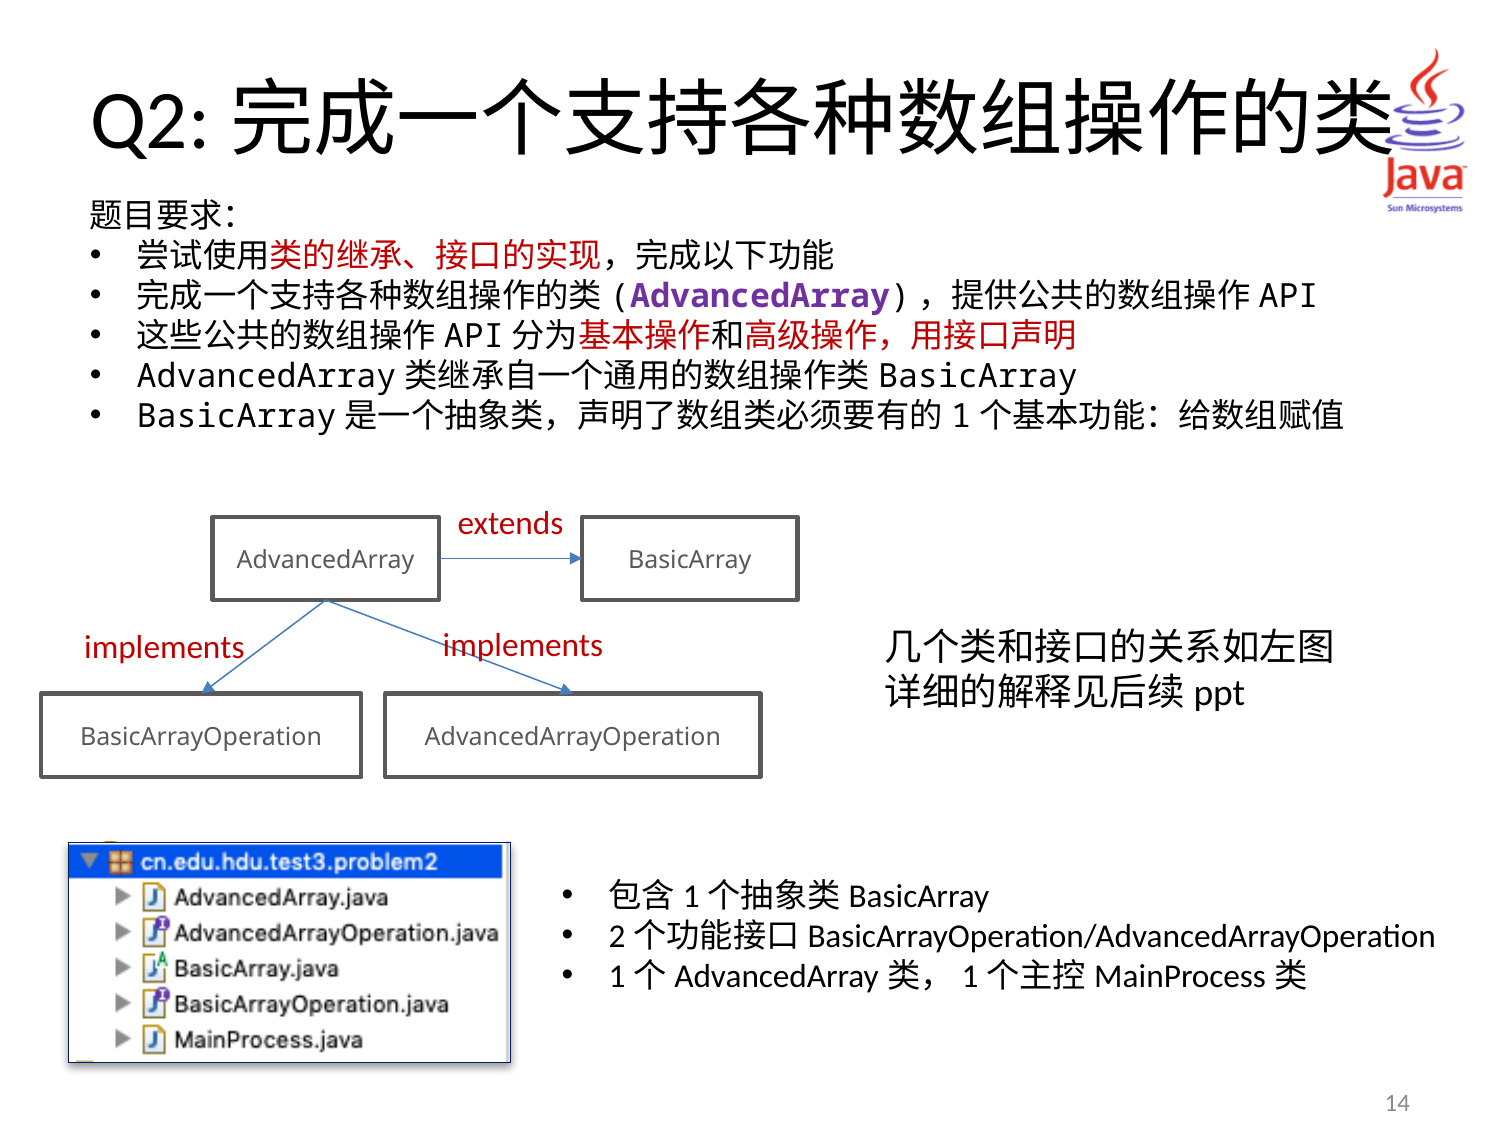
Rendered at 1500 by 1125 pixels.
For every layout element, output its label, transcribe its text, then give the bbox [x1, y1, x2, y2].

text_box 包含1个抽象类BasicArray 2个功能接口BasicArrayOperation/AdvancedArrayOperation 1个AdvancedArray类，1个主控MainProcess类 [546, 866, 1462, 1002]
text_box 几个类和接口的关系如左图 详细的解释见后续ppt [869, 615, 1437, 721]
text_box 题目要求： 尝试使用类的继承、接口的实现，完成以下功能 完成一个支持各种数组操作的类(AdvancedArray)，提供公共的数组操作API 这些公共的数组操作API分为基本操作和高级操作，用接口声明 AdvancedArray类继承自一个通用的数组操作类BasicArray BasicArray是一个抽象类，声明了数组类必须要有的1个基本功能：给数组赋值 [75, 186, 1483, 442]
picture [68, 841, 511, 1064]
picture [1376, 44, 1474, 186]
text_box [41, 494, 798, 778]
slide_number 14 [1074, 1075, 1425, 1125]
title Q2:完成一个支持各种数组操作的类 [75, 45, 1425, 185]
